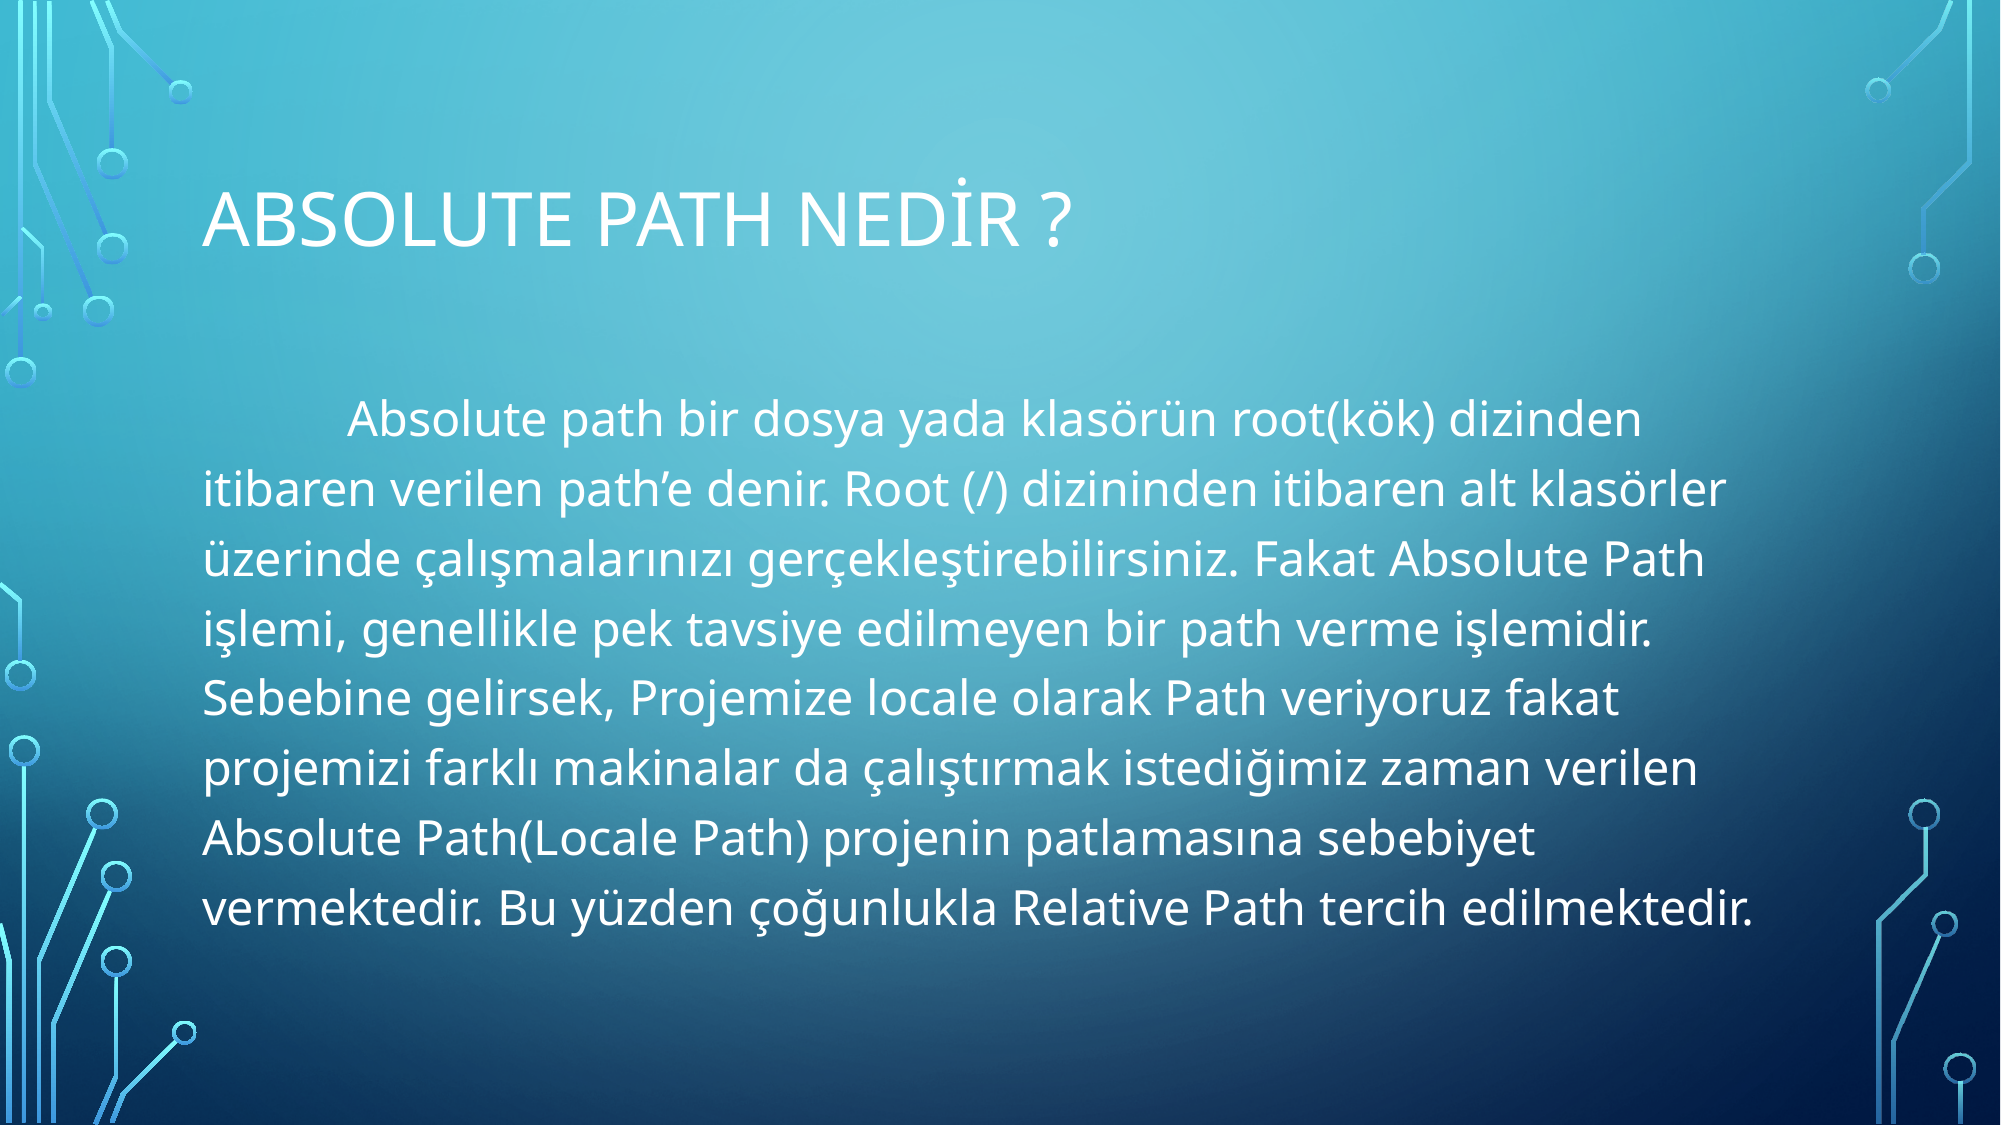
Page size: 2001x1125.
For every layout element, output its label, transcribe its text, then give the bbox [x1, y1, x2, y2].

title Absolute path nedir ? [187, 101, 1813, 344]
list Absolute path bir dosya yada klasörün root(kök) dizinden itibaren verilen path’e denir. Root (/) dizininden itibaren alt klasörler üzerinde çalışmalarınızı gerçekleştirebilirsiniz. Fakat Absolute Path işlemi, genellikle pek tavsiye edilmeyen bir path verme işlemidir. Sebebine gelirsek, Projemize locale olarak Path veriyoruz fakat projemizi farklı makinalar da çalıştırmak istediğimiz zaman verilen Absolute Path(Locale Path) projenin patlamasına sebebiyet vermektedir. Bu yüzden çoğunlukla Relative Path tercih edilmektedir. [187, 369, 1813, 950]
